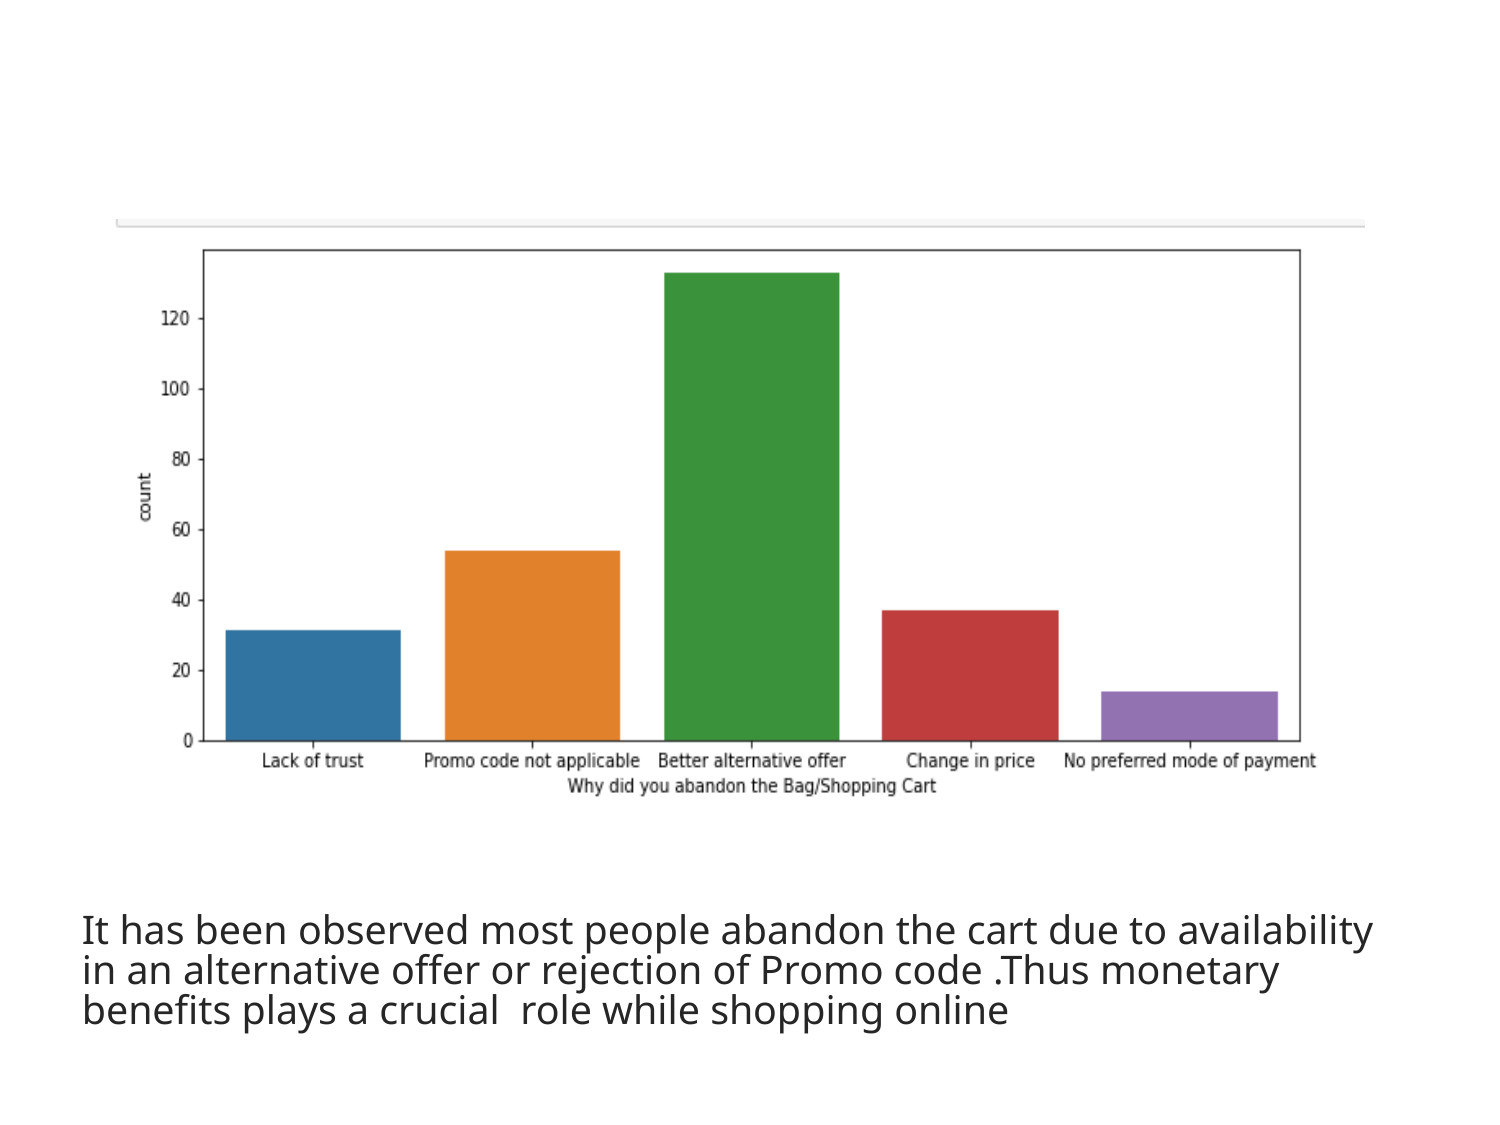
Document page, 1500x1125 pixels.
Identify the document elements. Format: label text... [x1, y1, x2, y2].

list It has been observed most people abandon the cart due to availability in an alternative offer or rejection of Promo code .Thus monetary benefits plays a crucial role while shopping online [53, 905, 1425, 1043]
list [100, 219, 1365, 811]
